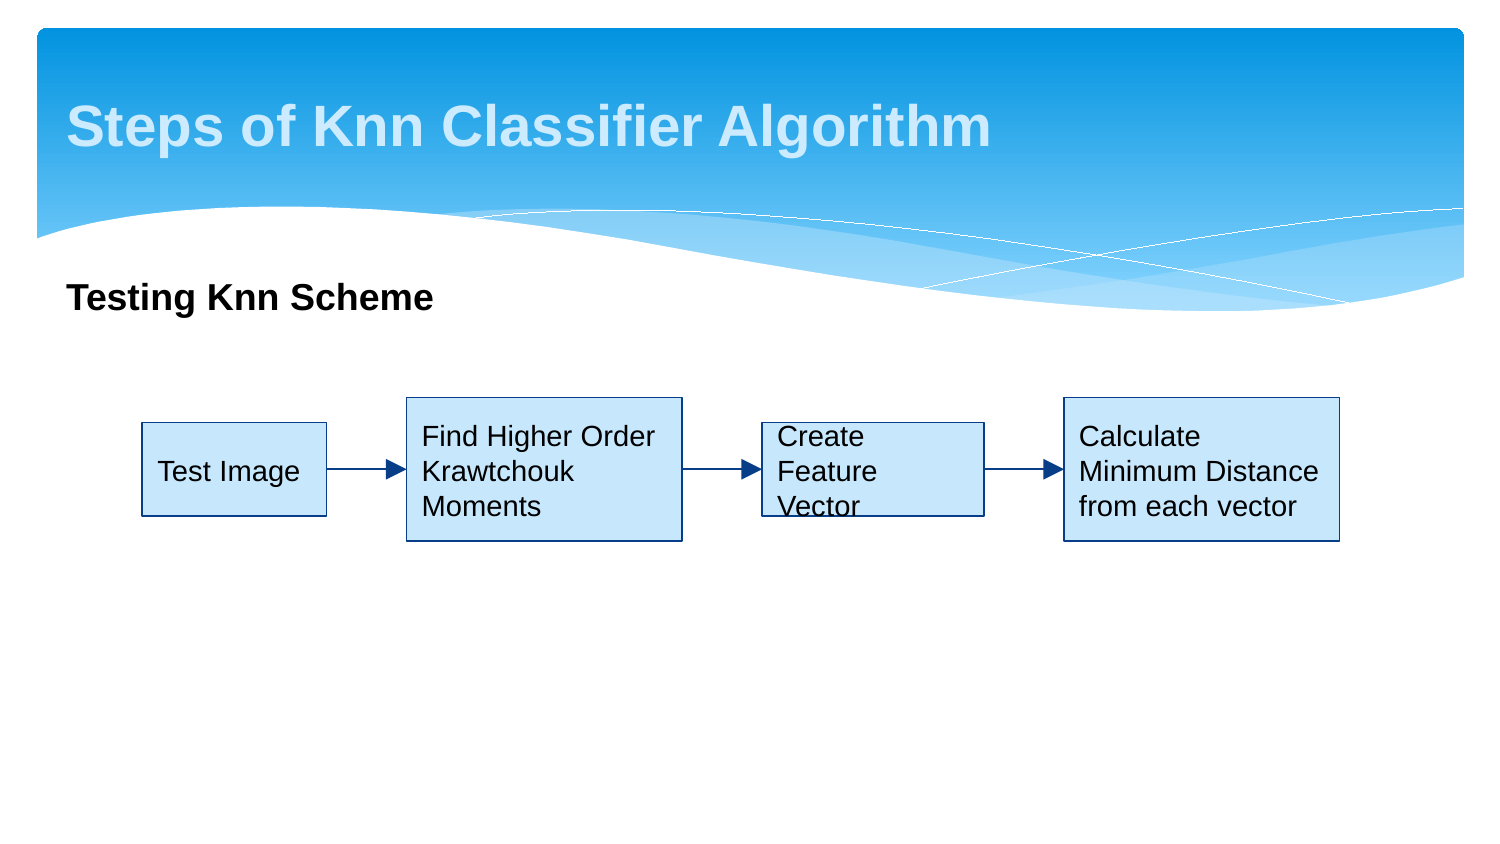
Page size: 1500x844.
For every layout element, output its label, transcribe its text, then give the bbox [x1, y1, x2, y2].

text_box Create Feature Vector [762, 422, 984, 517]
text_box Test Image [142, 422, 327, 517]
text_box Calculate Minimum Distance from each vector [1063, 397, 1340, 542]
text_box Find Higher Order Krawtchouk Moments [406, 397, 682, 542]
list Testing Knn Scheme [51, 251, 1449, 812]
title Steps of Knn Classifier Algorithm [51, 72, 1449, 167]
